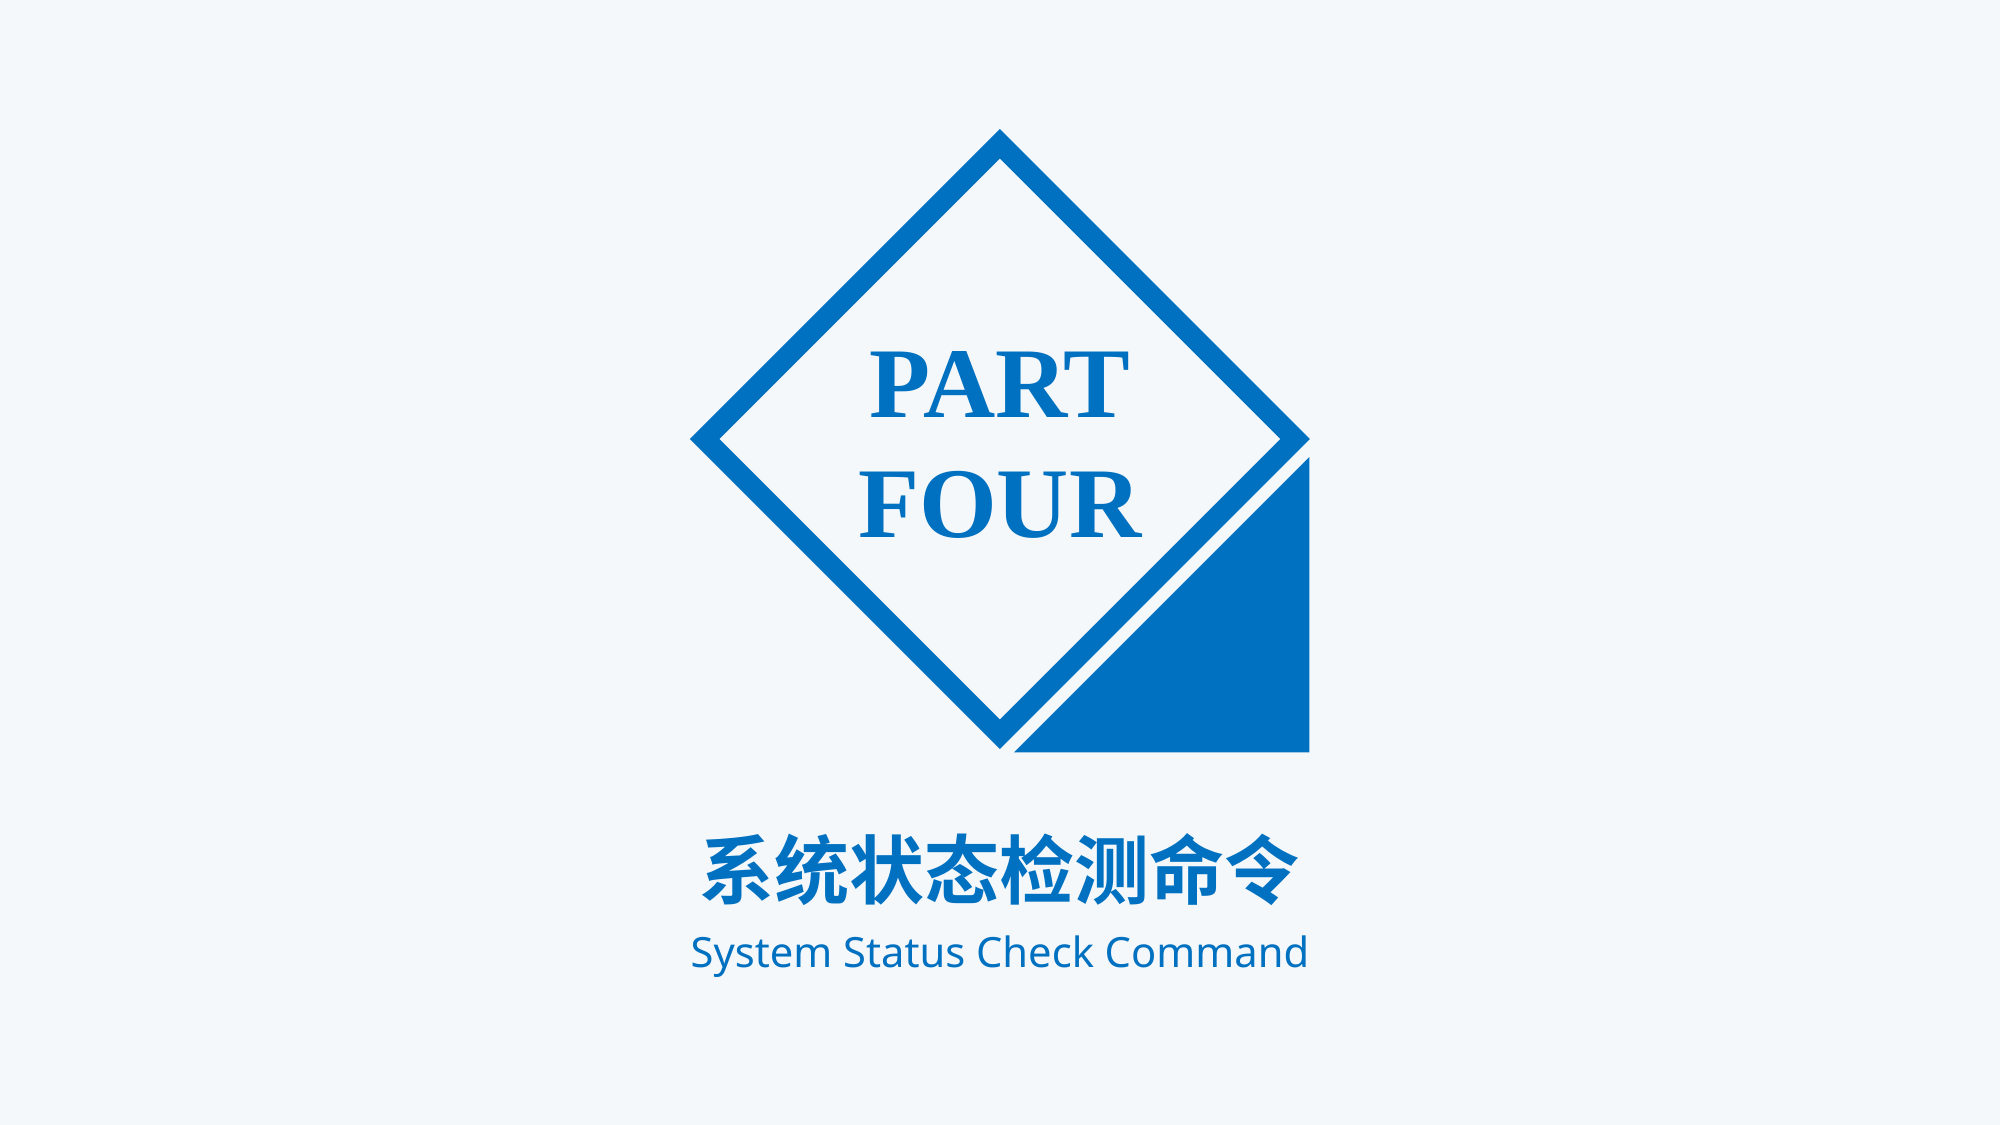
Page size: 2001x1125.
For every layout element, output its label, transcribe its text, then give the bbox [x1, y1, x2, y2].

text_box [832, 142, 1168, 310]
text_box [1011, 454, 1311, 754]
text_box System Status Check Command [564, 918, 1436, 984]
text_box 系统状态检测命令 [553, 816, 1447, 922]
text_box [829, 565, 1171, 736]
text_box PART FOUR [690, 310, 1310, 565]
